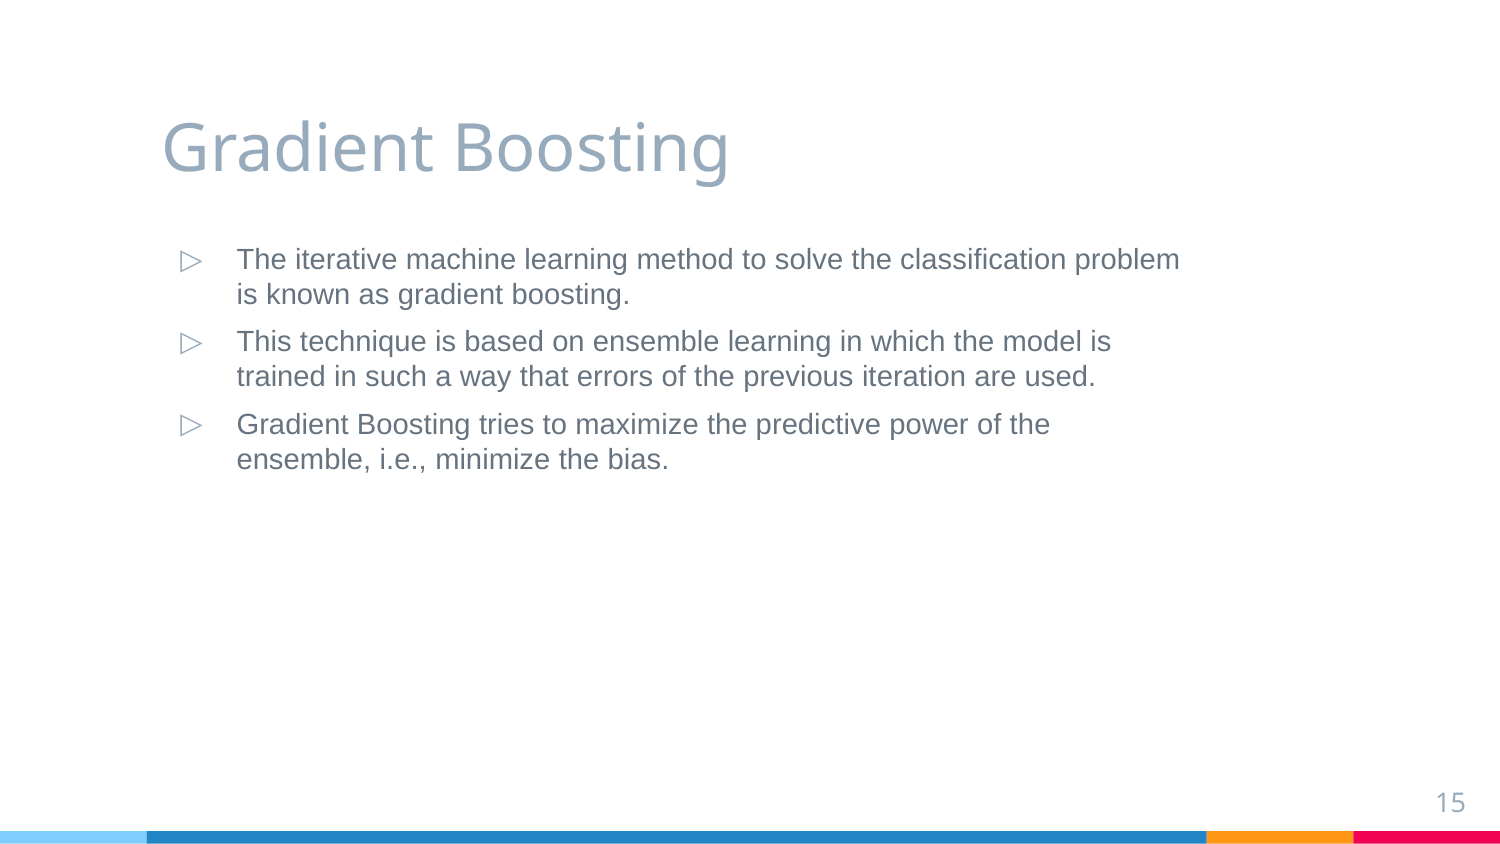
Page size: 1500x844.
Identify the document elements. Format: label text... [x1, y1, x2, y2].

list The iterative machine learning method to solve the classification problem is known as gradient boosting. This technique is based on ensemble learning in which the model is trained in such a way that errors of the previous iteration are used. Gradient Boosting tries to maximize the predictive power of the ensemble, i.e., minimize the bias. [146, 225, 1207, 809]
title Gradient Boosting [146, 58, 1207, 200]
slide_number 15 [1391, 770, 1482, 822]
